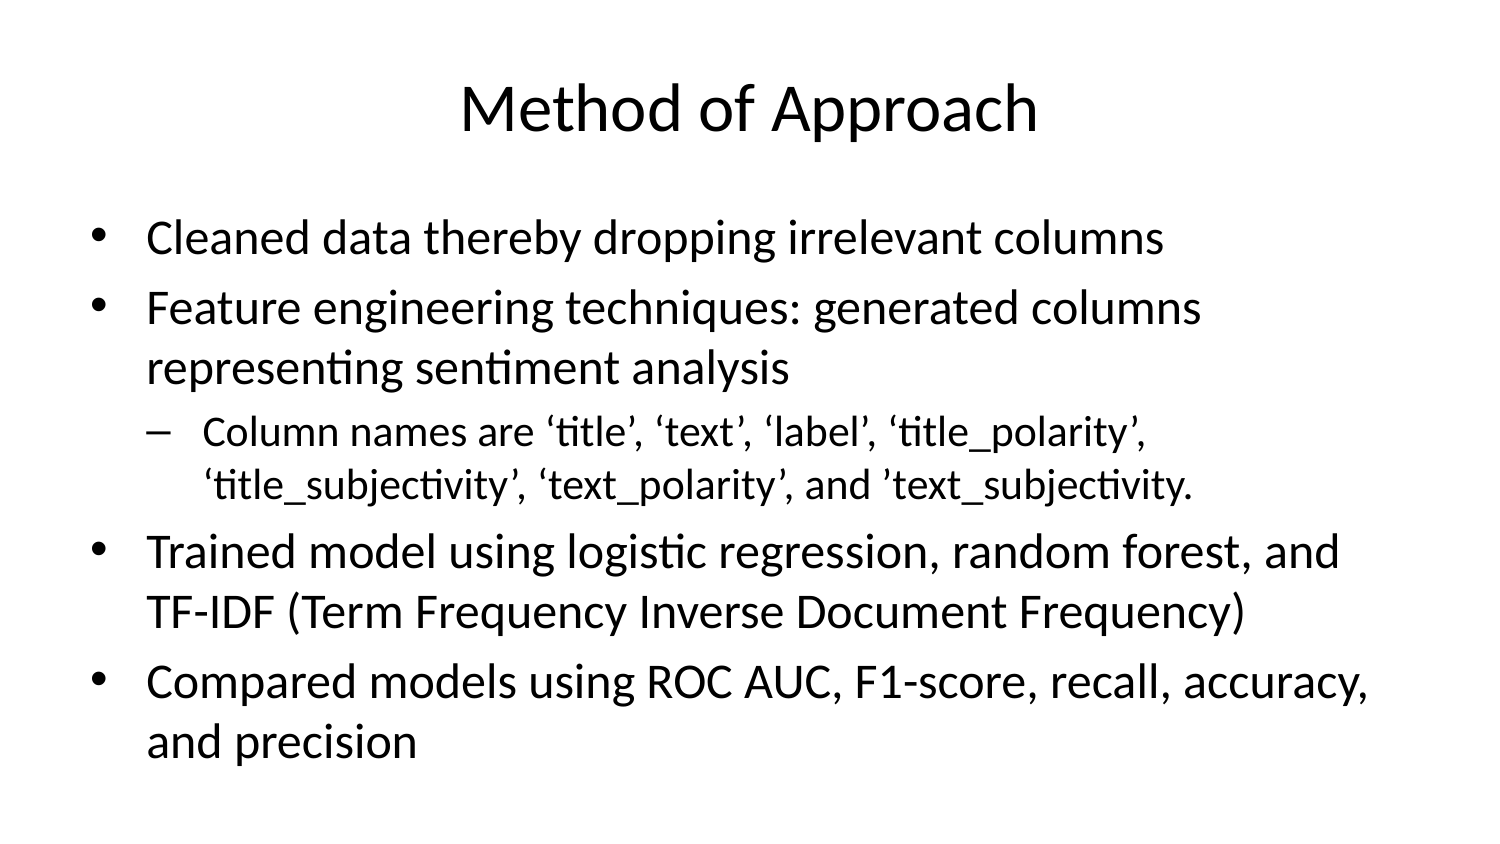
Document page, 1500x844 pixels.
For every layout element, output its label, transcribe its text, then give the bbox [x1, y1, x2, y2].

title Method of Approach [75, 33, 1425, 175]
list Cleaned data thereby dropping irrelevant columns Feature engineering techniques: generated columns representing sentiment analysis Column names are ‘title’, ‘text’, ‘label’, ‘title_polarity’, ‘title_subjectivity’, ‘text_polarity’, and ’text_subjectivity. Trained model using logistic regression, random forest, and TF-IDF (Term Frequency Inverse Document Frequency) Compared models using ROC AUC, F1-score, recall, accuracy, and precision [75, 196, 1425, 754]
